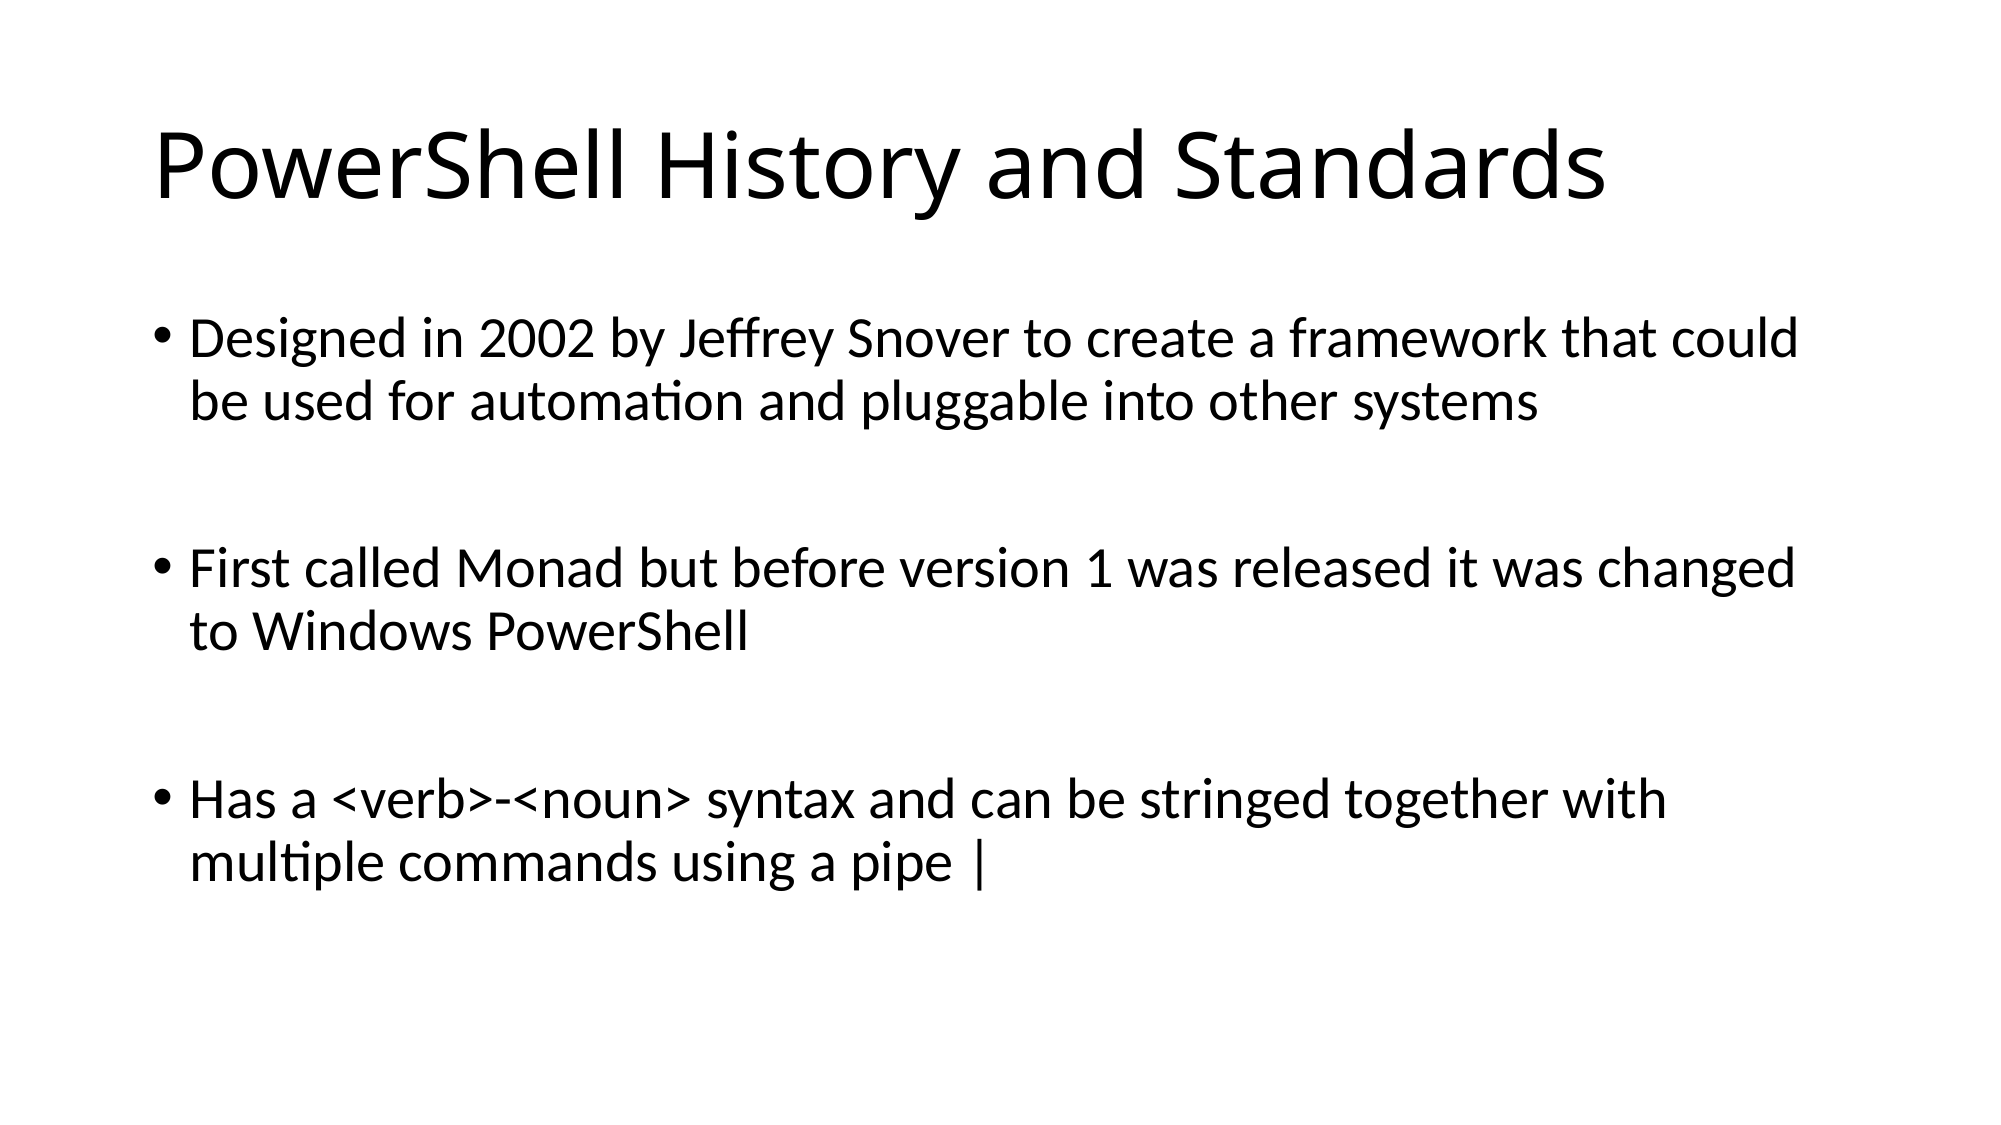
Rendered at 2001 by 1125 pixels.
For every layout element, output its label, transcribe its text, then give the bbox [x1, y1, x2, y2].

list Designed in 2002 by Jeffrey Snover to create a framework that could be used for automation and pluggable into other systems First called Monad but before version 1 was released it was changed to Windows PowerShell Has a <verb>-<noun> syntax and can be stringed together with multiple commands using a pipe | [137, 299, 1863, 1014]
title PowerShell History and Standards [137, 59, 1863, 278]
